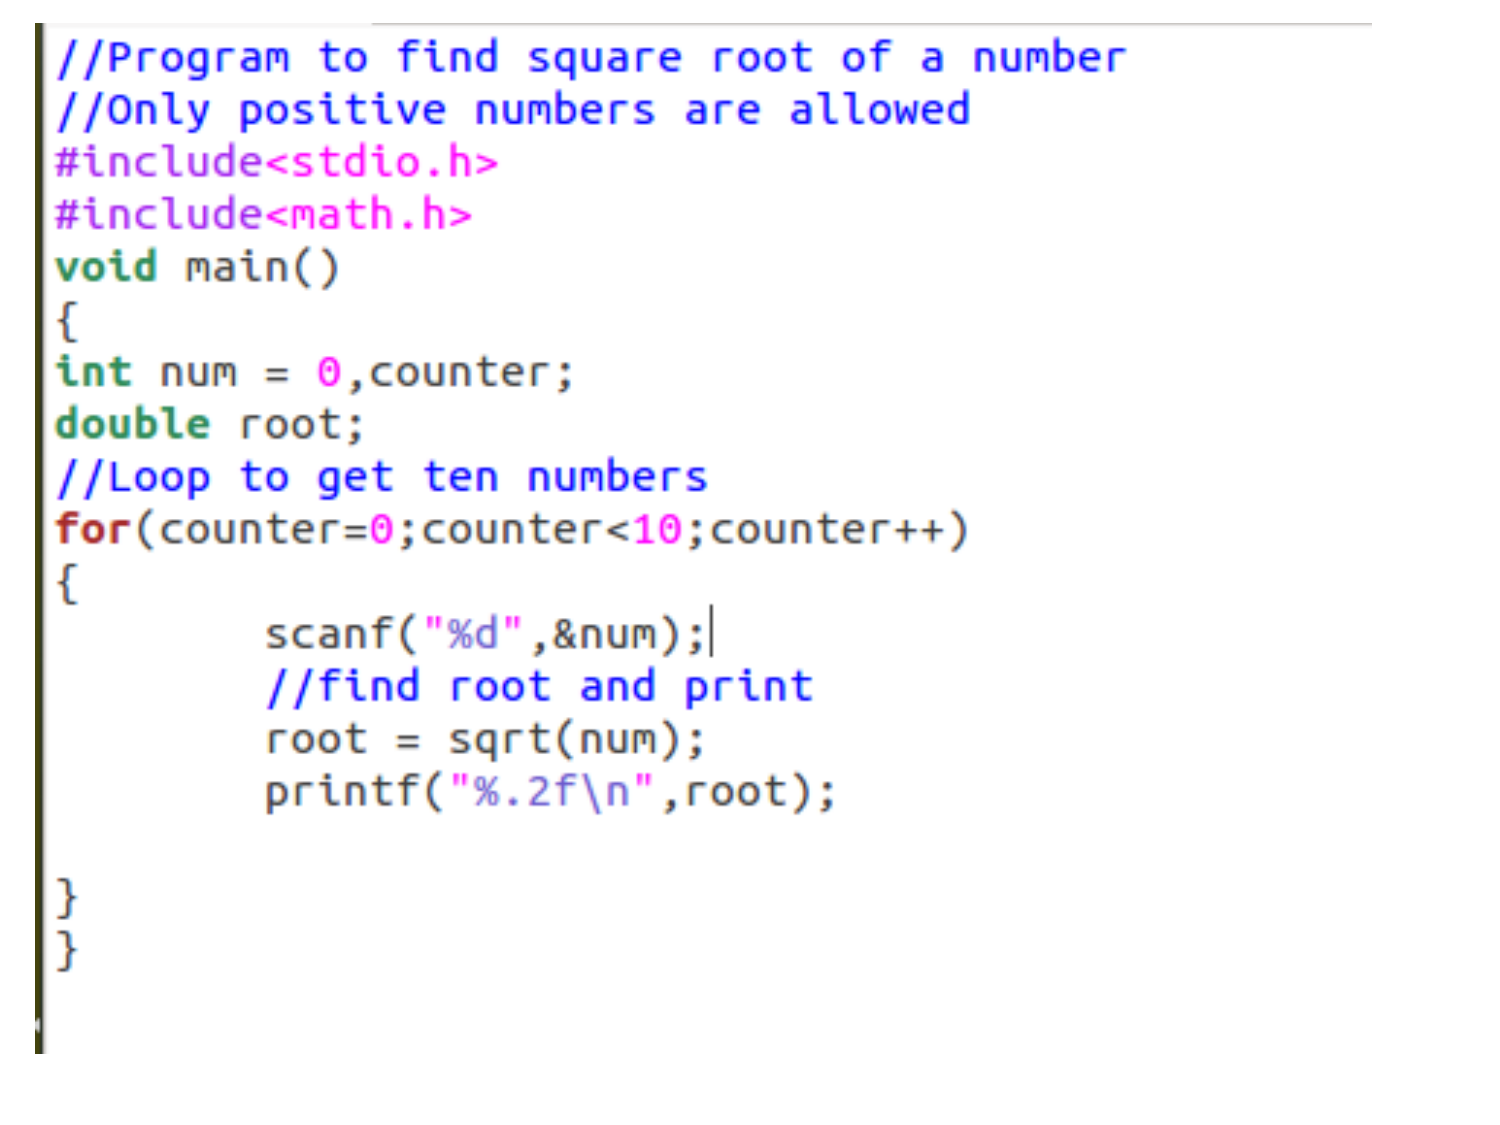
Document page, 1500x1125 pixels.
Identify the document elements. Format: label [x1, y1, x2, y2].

picture [34, 23, 1372, 1054]
